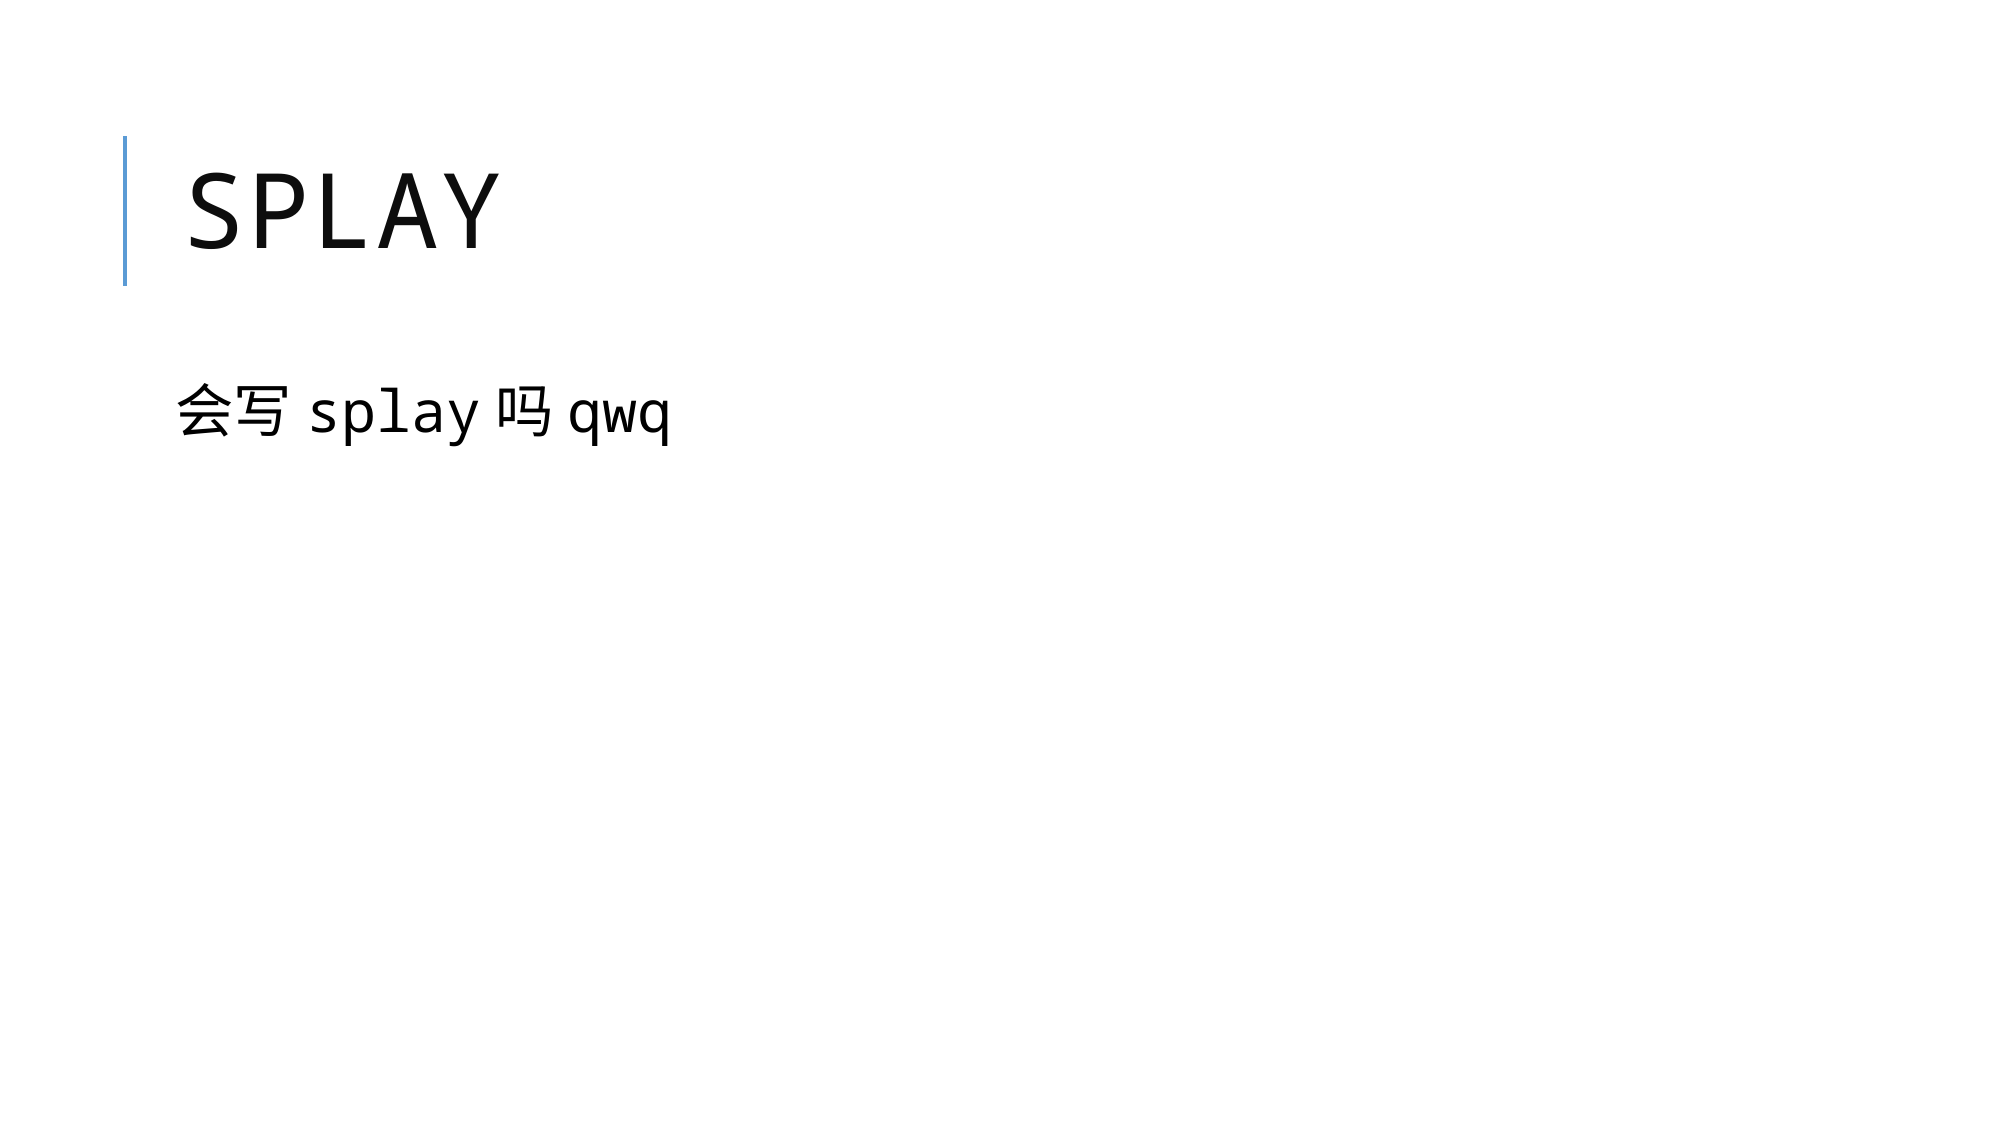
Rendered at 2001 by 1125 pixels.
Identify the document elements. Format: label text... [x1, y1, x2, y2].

title splay [168, 96, 1763, 342]
list 会写splay吗qwq [168, 375, 1763, 1035]
